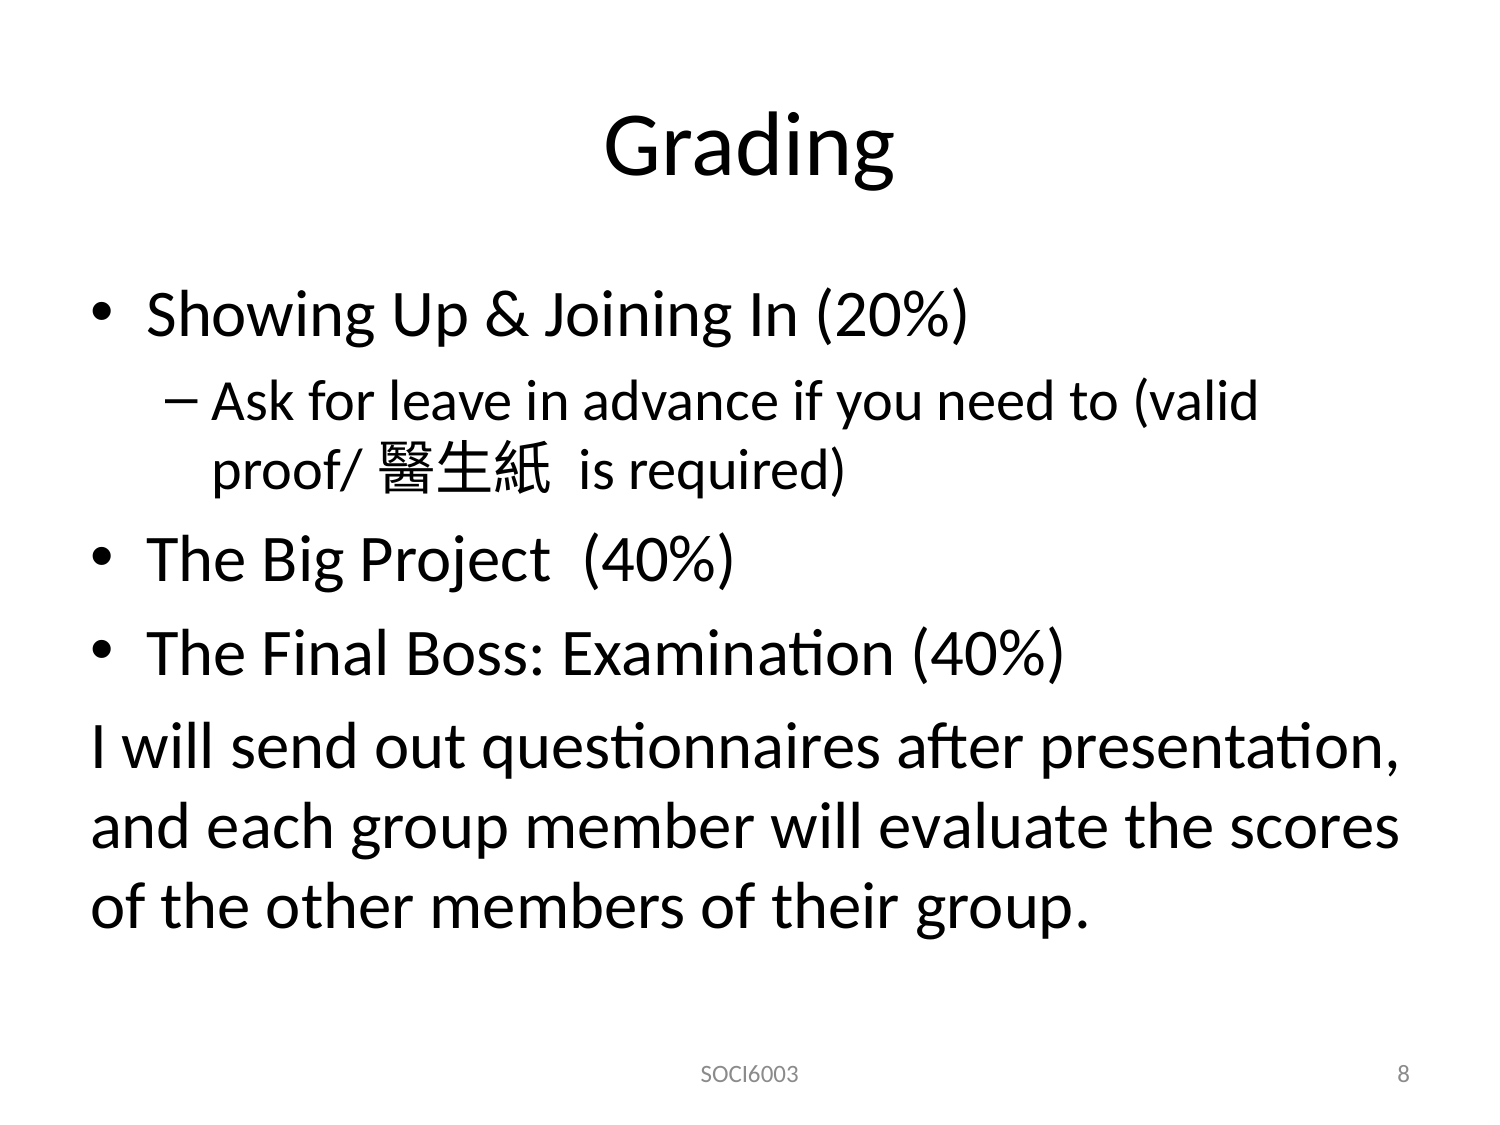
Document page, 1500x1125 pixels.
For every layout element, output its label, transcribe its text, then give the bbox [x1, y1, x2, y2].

slide_number 8 [1074, 1042, 1425, 1103]
list Showing Up & Joining In (20%) Ask for leave in advance if you need to (valid proof/醫生紙 is required) The Big Project (40%) The Final Boss: Examination (40%) I will send out questionnaires after presentation, and each group member will evaluate the scores of the other members of their group. [75, 262, 1425, 1005]
footer SOCI6003 [512, 1042, 988, 1103]
title Grading [75, 45, 1425, 233]
